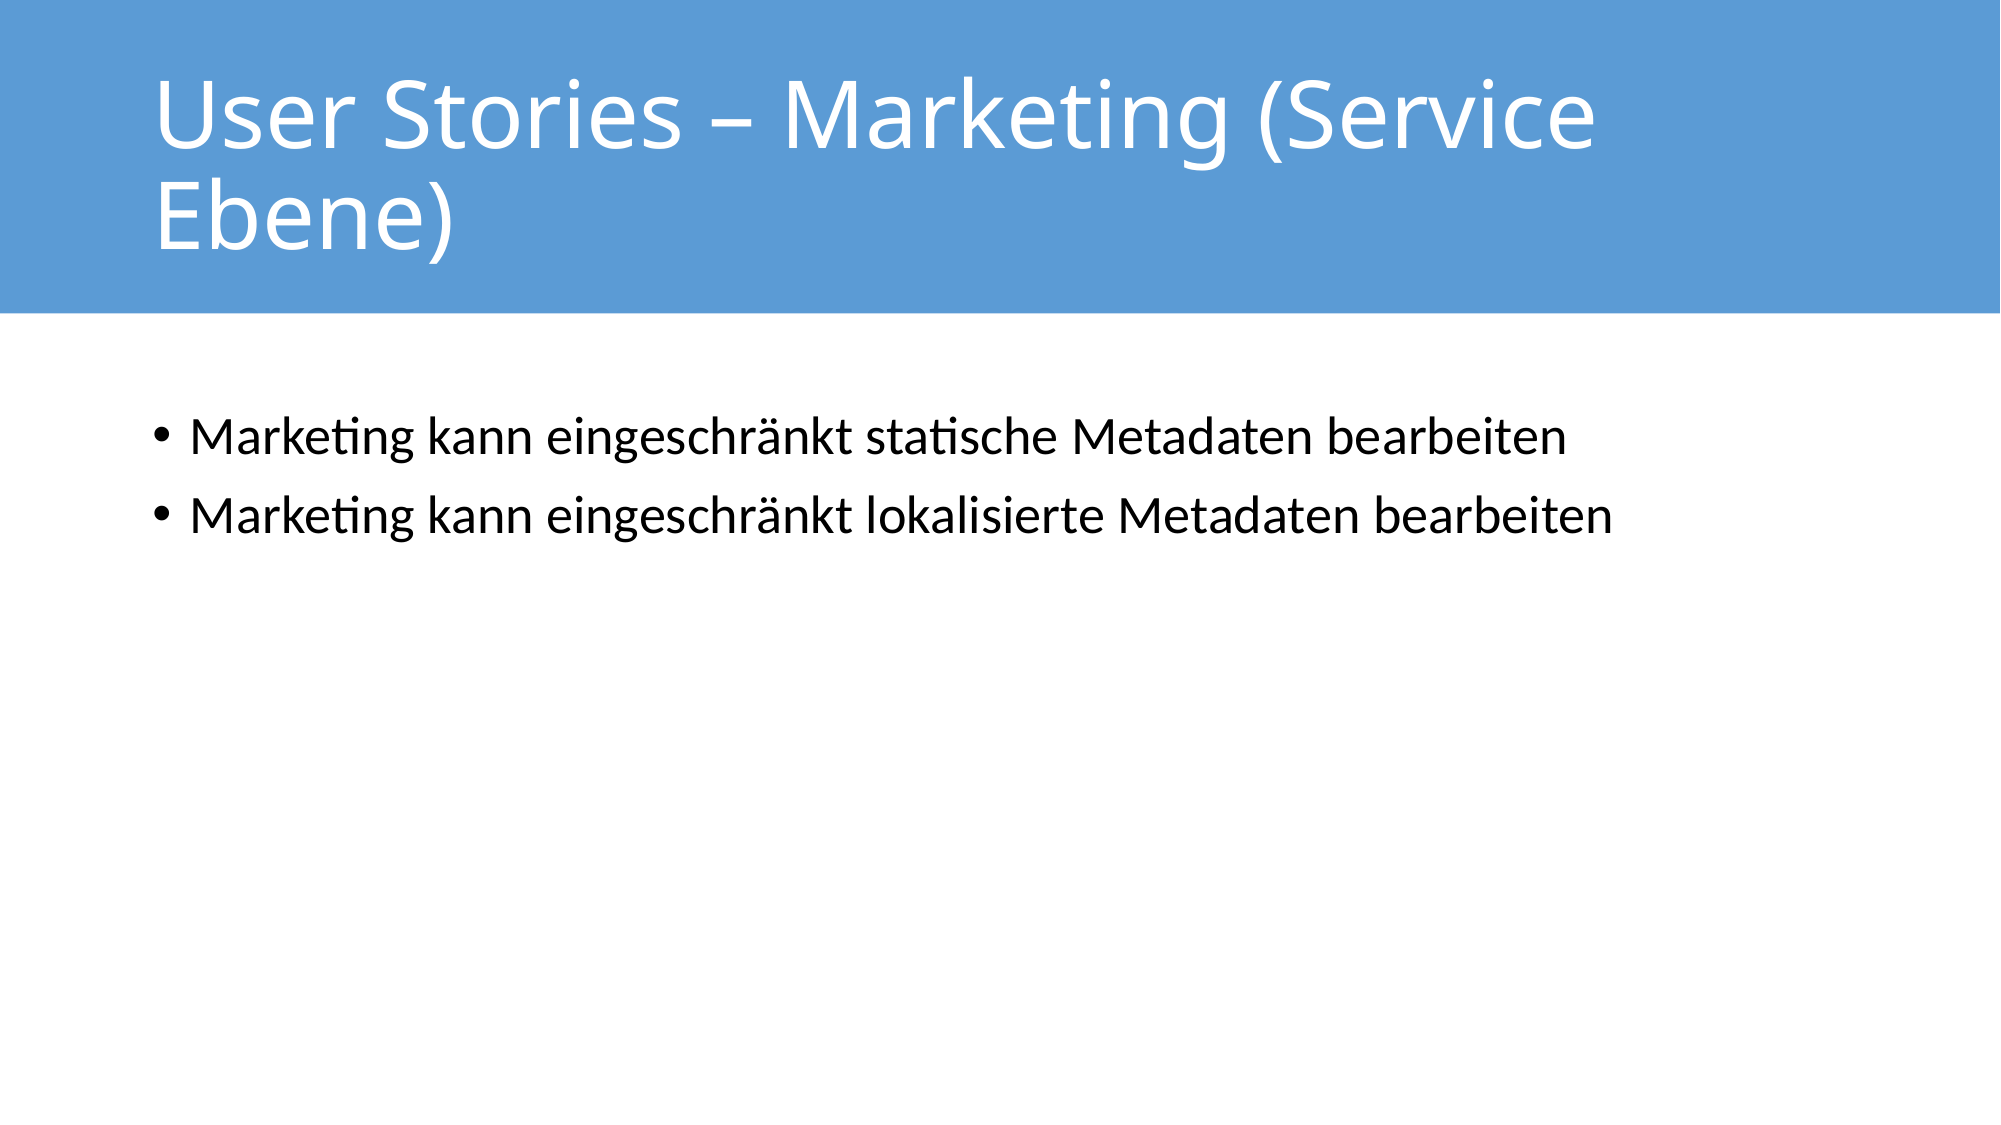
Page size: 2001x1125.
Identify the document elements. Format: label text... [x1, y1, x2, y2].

text_box [0, 0, 2000, 314]
list Marketing kann eingeschränkt statische Metadaten bearbeiten Marketing kann eingeschränkt lokalisierte Metadaten bearbeiten [137, 399, 1863, 1014]
title User Stories – Marketing (Service Ebene) [137, 59, 1863, 278]
